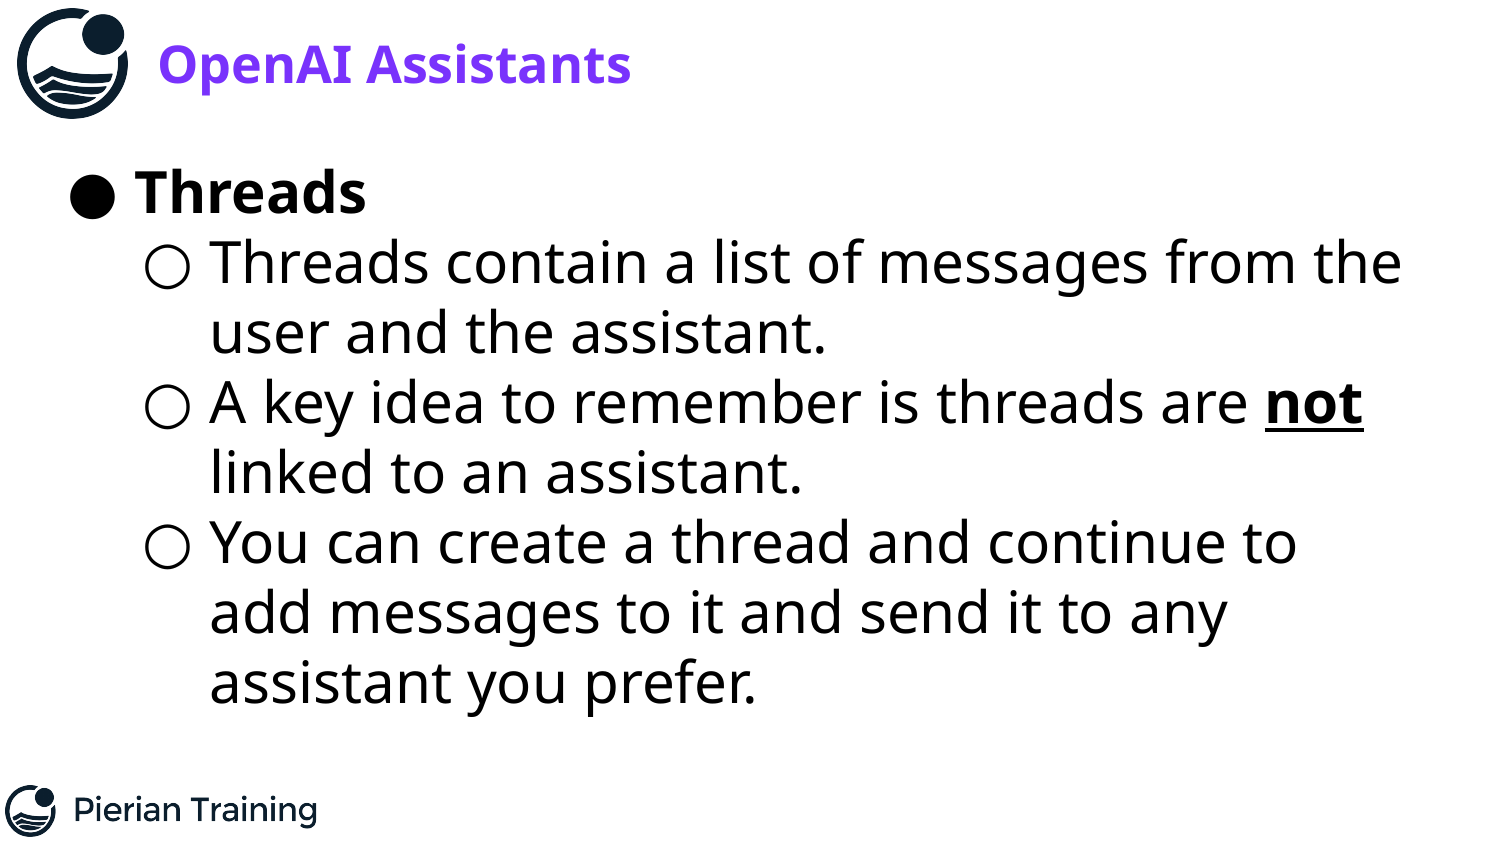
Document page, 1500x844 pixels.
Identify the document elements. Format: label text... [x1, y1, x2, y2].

picture [4, 785, 318, 837]
text_box Threads Threads contain a list of messages from the user and the assistant. A key idea to remember is threads are not linked to an assistant. You can create a thread and continue to add messages to it and send it to any assistant you prefer. [44, 140, 1432, 730]
picture [16, 8, 128, 120]
text_box OpenAI Assistants [142, 16, 1239, 110]
